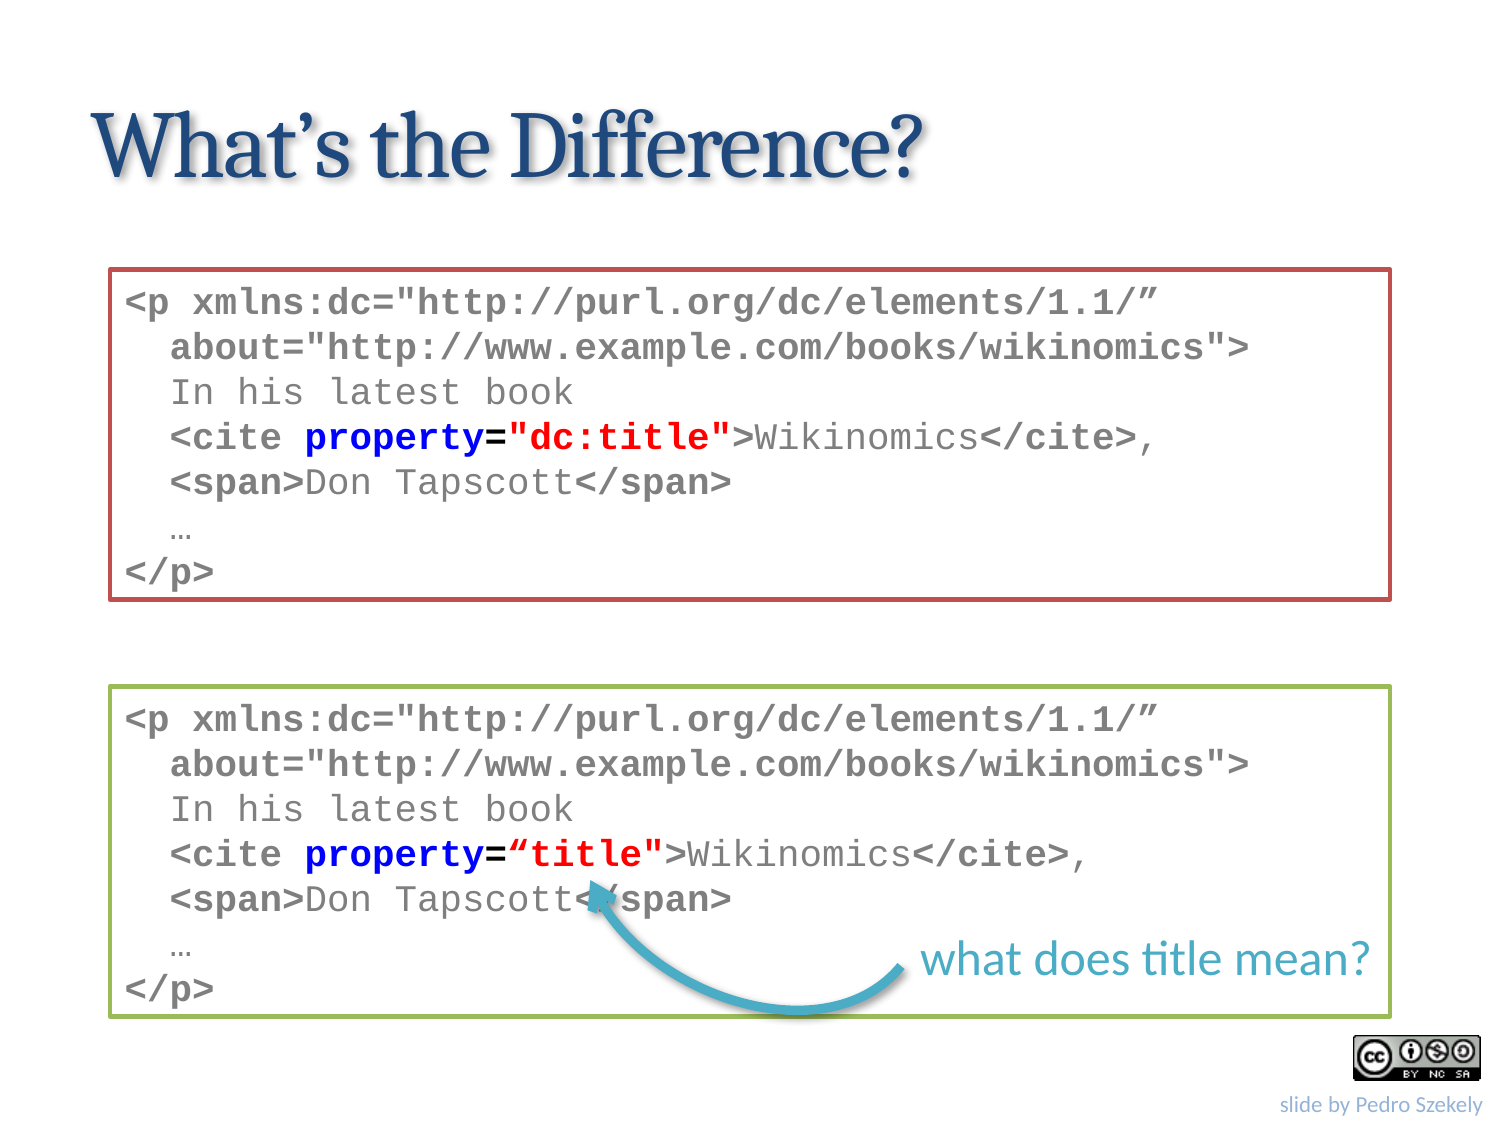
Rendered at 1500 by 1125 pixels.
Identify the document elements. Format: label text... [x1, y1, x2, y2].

text_box <p xmlns:dc="http://purl.org/dc/elements/1.1/” about="http://www.example.com/books/wikinomics"> In his latest book <cite property="dc:title">Wikinomics</cite>, <span>Don Tapscott</span> … </p> [109, 269, 1391, 600]
text_box <p xmlns:dc="http://purl.org/dc/elements/1.1/” about="http://www.example.com/books/wikinomics"> In his latest book <cite property=“title">Wikinomics</cite>, <span>Don Tapscott</span> … </p> [109, 686, 1391, 1017]
picture [1352, 1034, 1482, 1081]
text_box slide by Pedro Szekely [1264, 1082, 1499, 1125]
title What’s the Difference? [75, 45, 1434, 233]
text_box what does title mean? [905, 917, 1388, 993]
text_box [588, 880, 903, 1011]
